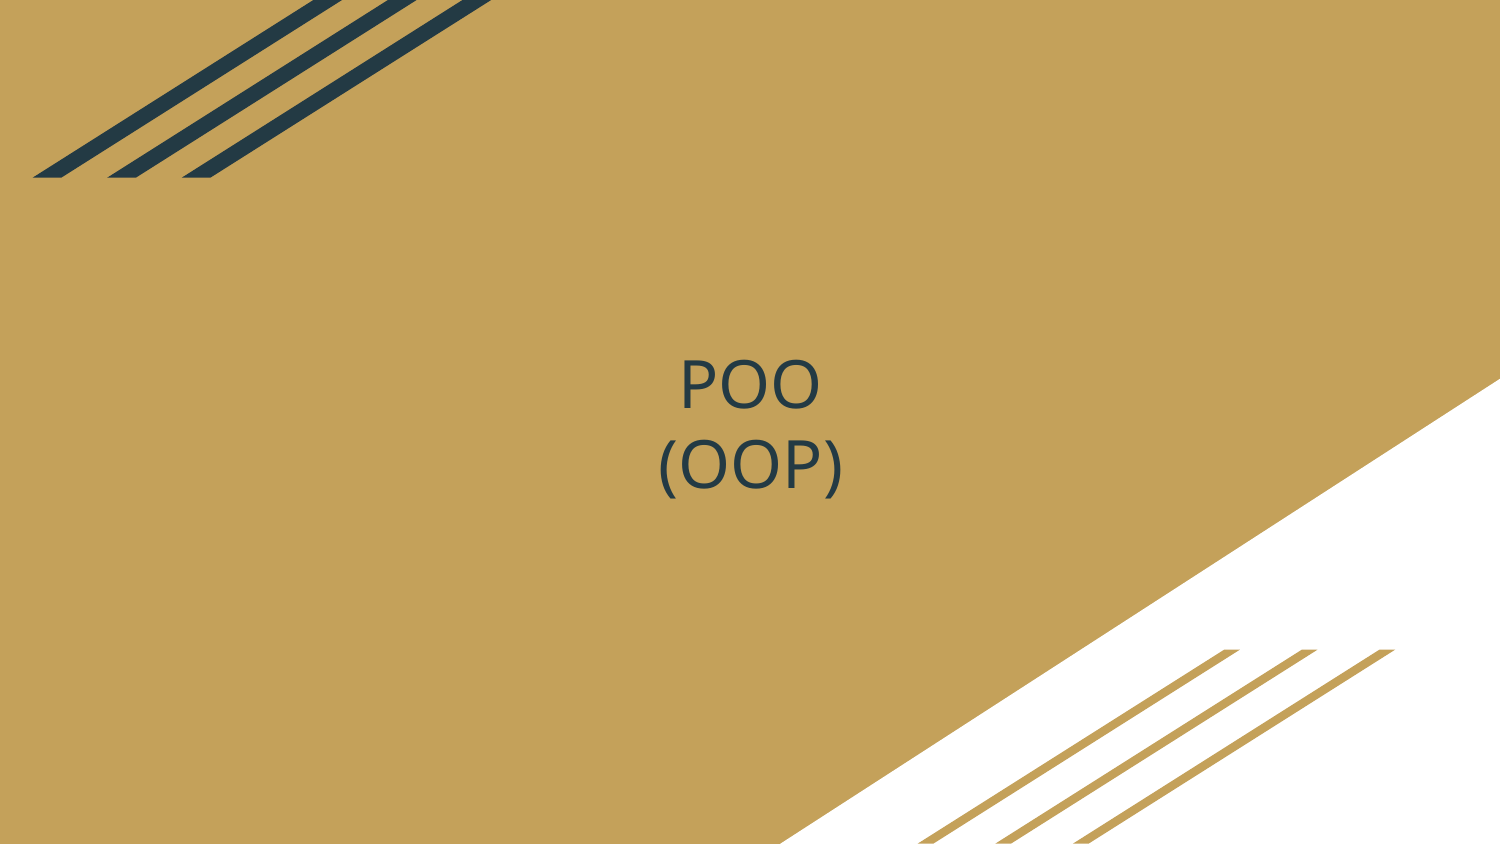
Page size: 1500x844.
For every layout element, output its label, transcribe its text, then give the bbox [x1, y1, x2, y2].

title POO (OOP) [309, 286, 1192, 557]
